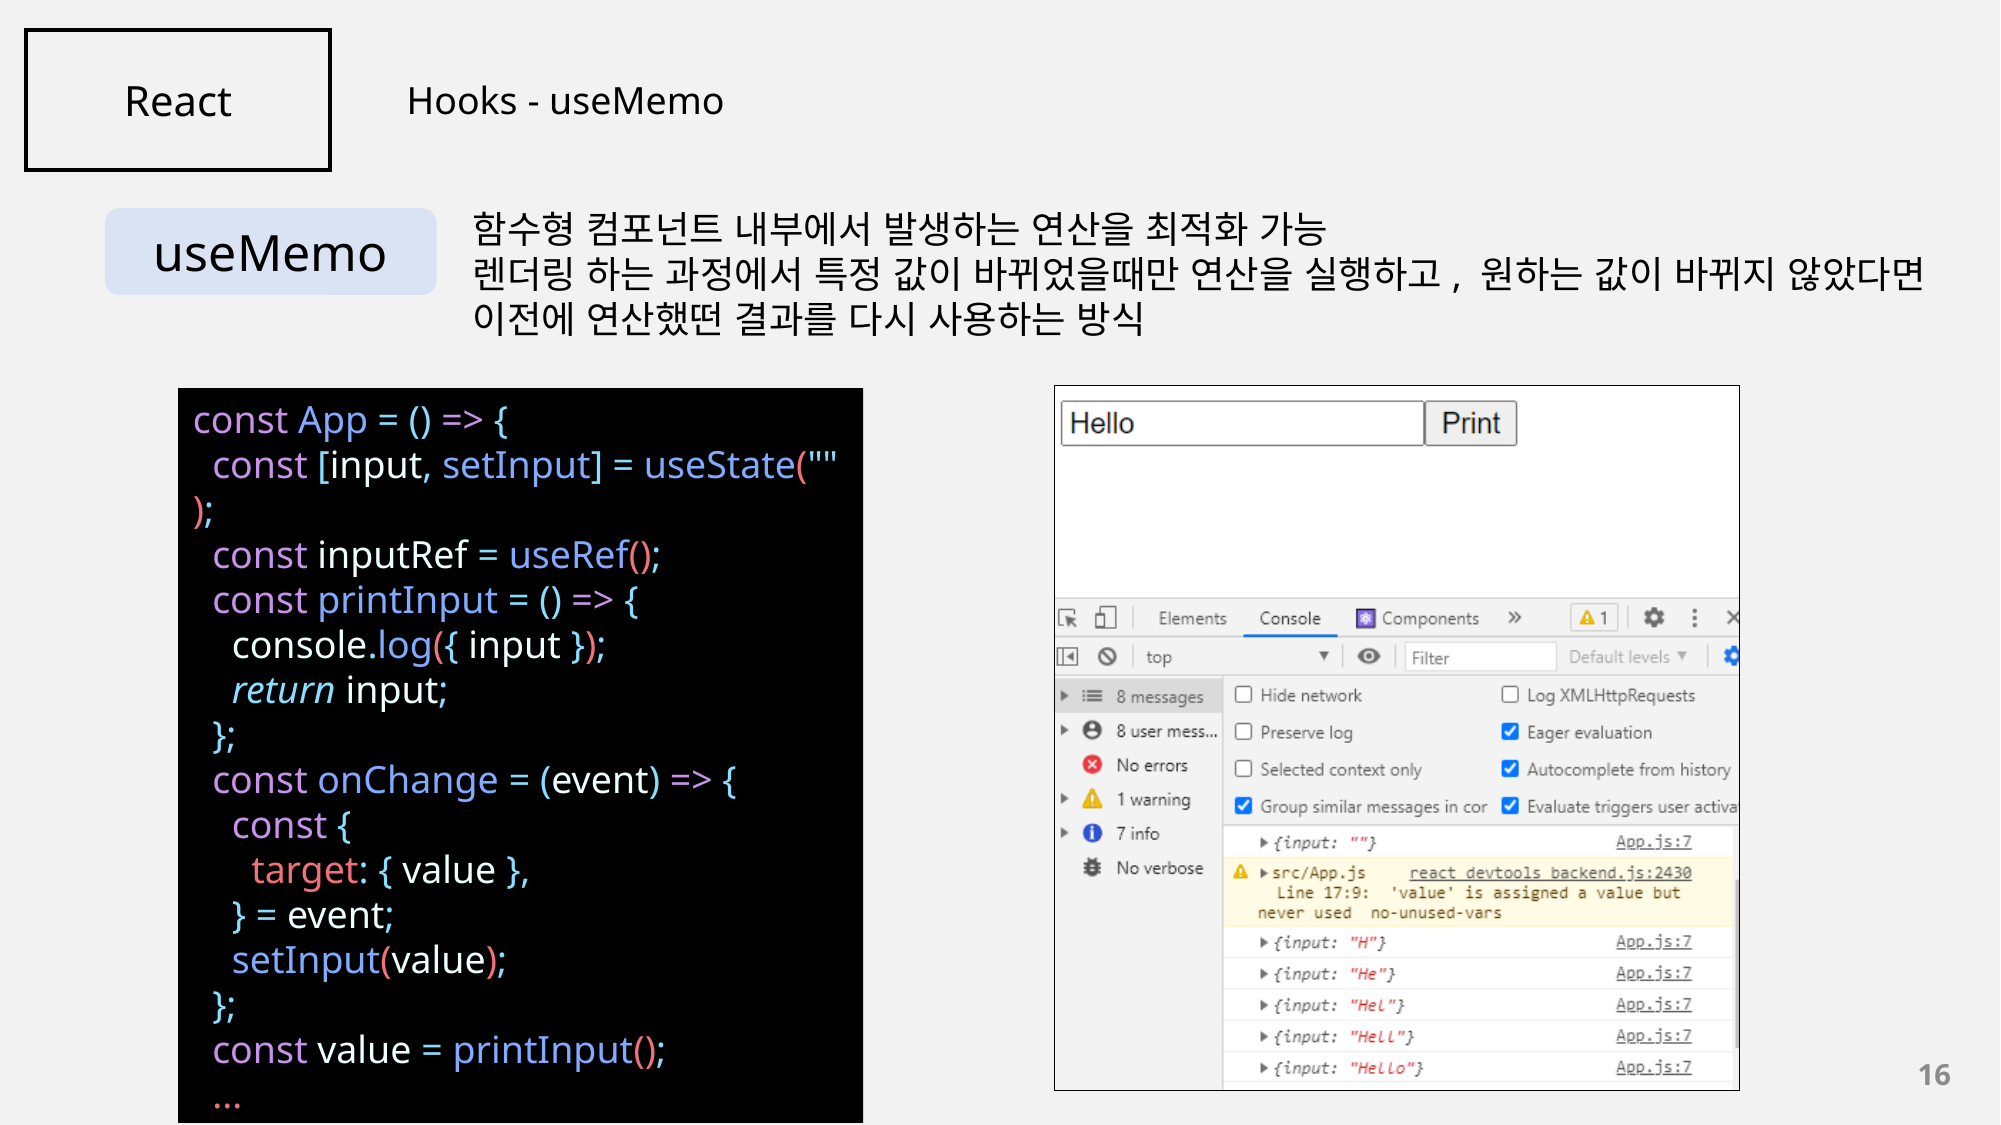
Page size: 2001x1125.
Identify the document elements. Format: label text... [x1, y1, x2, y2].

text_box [26, 29, 330, 171]
slide_number 16 [1897, 1046, 1972, 1107]
text_box useMemo [103, 207, 438, 297]
text_box 함수형 컴포넌트 내부에서 발생하는 연산을 최적화 가능 렌더링 하는 과정에서 특정 값이 바뀌었을때만 연산을 실행하고, 원하는 값이 바뀌지 않았다면 이전에 연산했떤 결과를 다시 사용하는 방식 [457, 198, 2000, 349]
picture [1054, 385, 1740, 1091]
text_box Hooks - useMemo [391, 69, 938, 129]
text_box const App = () => { const [input, setInput] = useState(""); const inputRef = useRef(); const printInput = () => { console.log({ input }); return input; }; const onChange = (event) => { const { target: { value }, } = event; setInput(value); }; const value = printInput(); ... [178, 388, 864, 1123]
